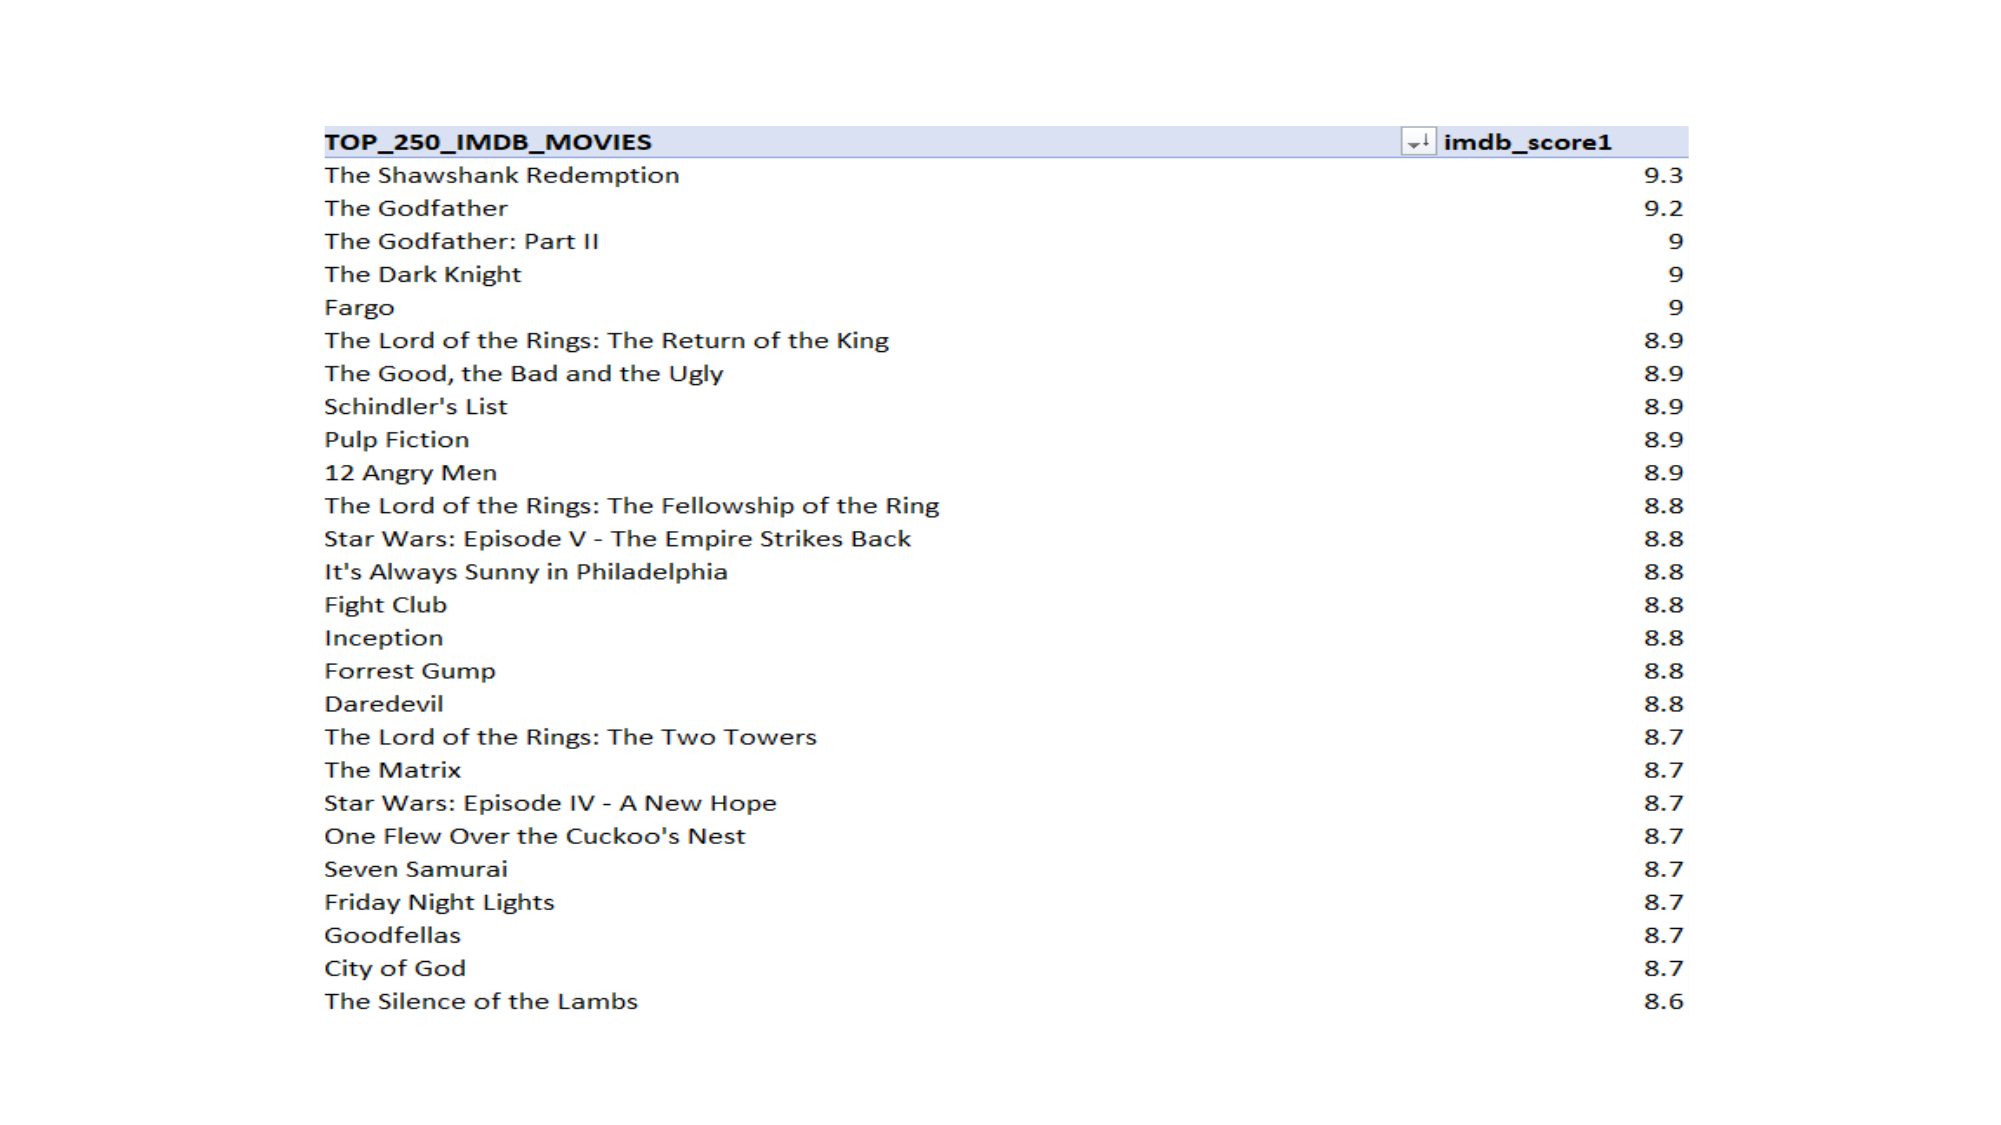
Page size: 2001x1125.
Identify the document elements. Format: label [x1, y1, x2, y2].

picture [324, 126, 1689, 1014]
